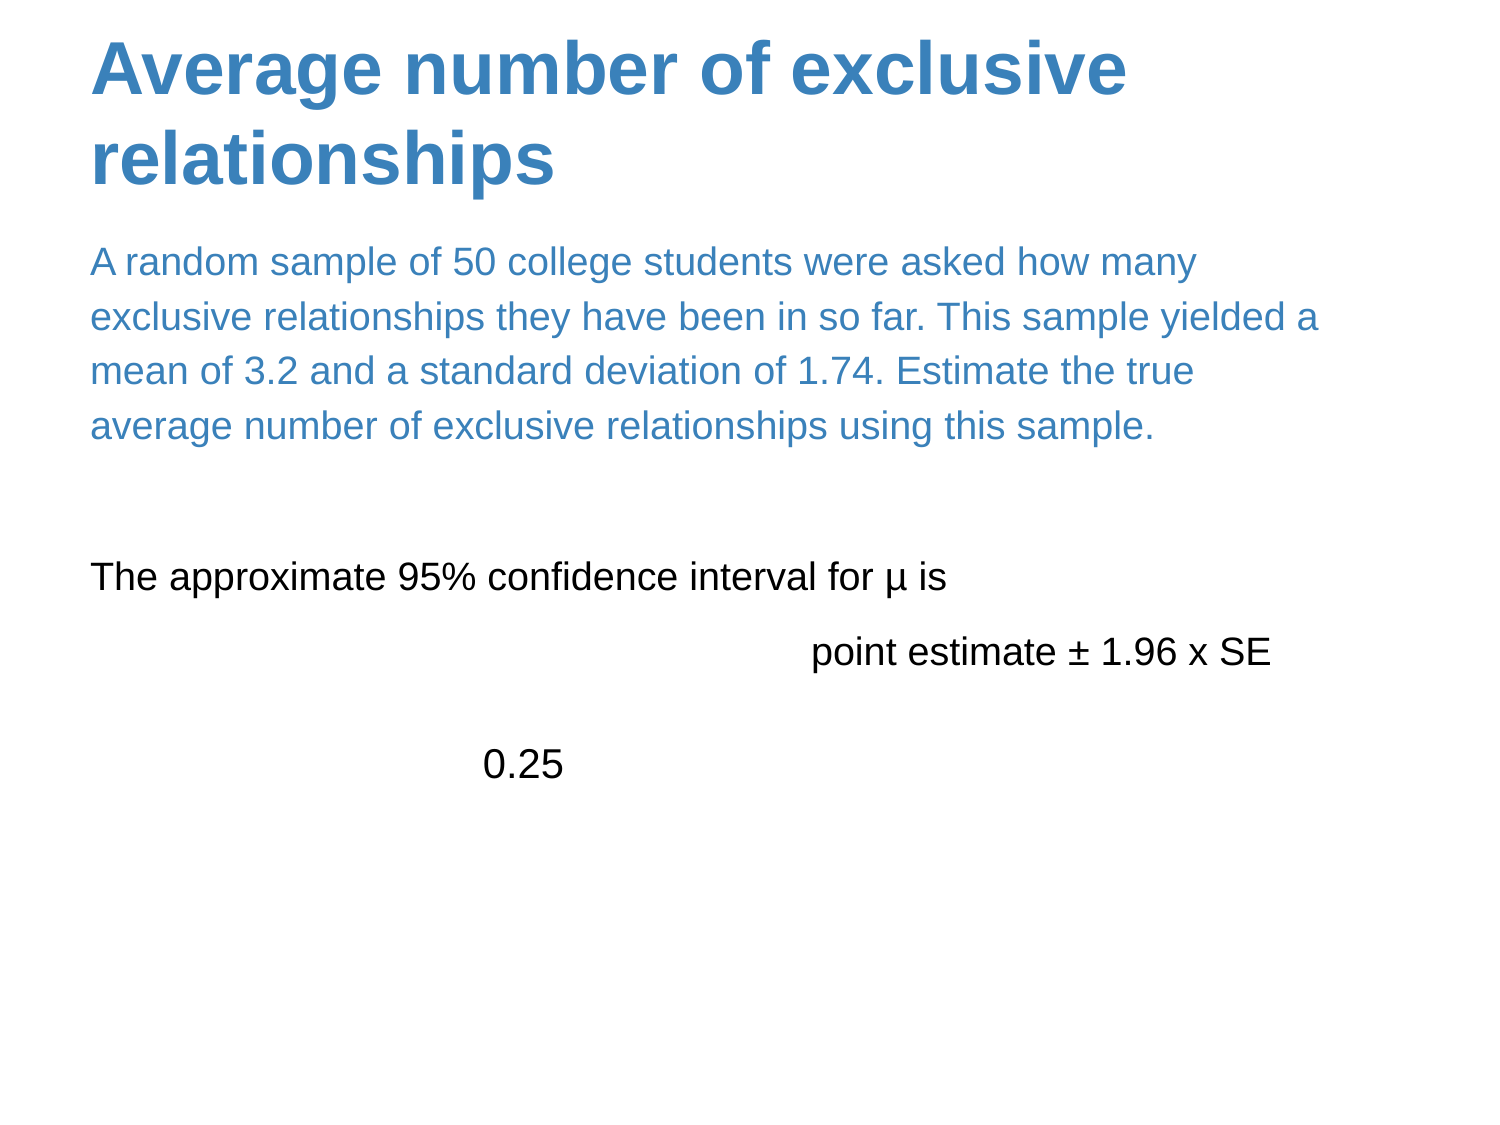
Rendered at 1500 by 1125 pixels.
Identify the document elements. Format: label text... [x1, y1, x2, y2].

title Average number of exclusive relationships [75, 26, 1425, 215]
list A random sample of 50 college students were asked how many exclusive relationships they have been in so far. This sample yielded a mean of 3.2 and a standard deviation of 1.74. Estimate the true average number of exclusive relationships using this sample. The approximate 95% confidence interval for µ is point estimate ± 1.96 x SE [75, 215, 1359, 775]
